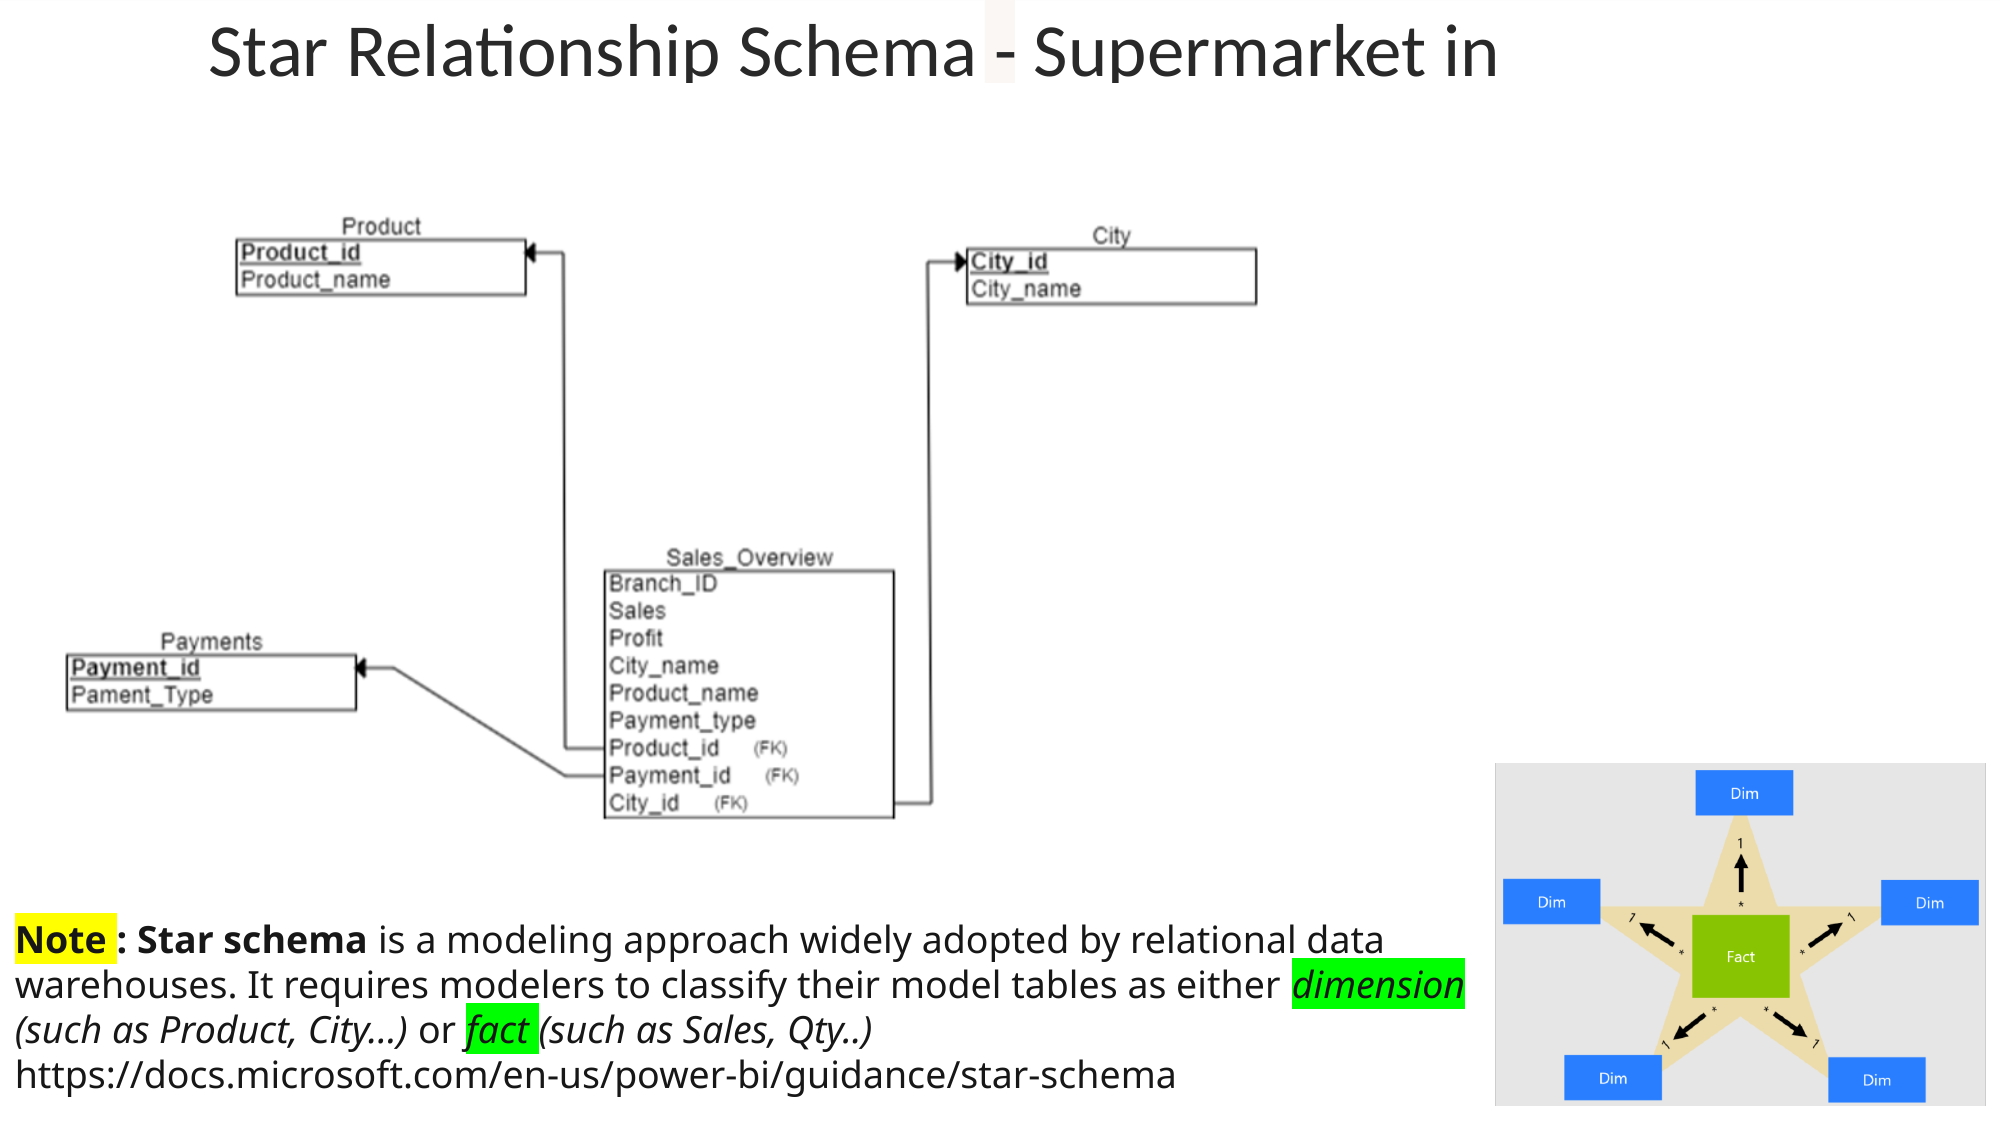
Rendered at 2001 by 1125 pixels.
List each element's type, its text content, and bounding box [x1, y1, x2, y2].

text_box Note : Star schema is a modeling approach widely adopted by relational data warehouses. It requires modelers to classify their model tables as either dimension (such as Product, City…) or fact (such as Sales, Qty..) https://docs.microsoft.com/en-us/power-bi/guidance/star-schema [0, 908, 1492, 1103]
text_box Star Relationship Schema - Supermarket in Myanmar [193, 0, 1826, 190]
picture [1492, 763, 1986, 1106]
picture [0, 83, 1362, 955]
